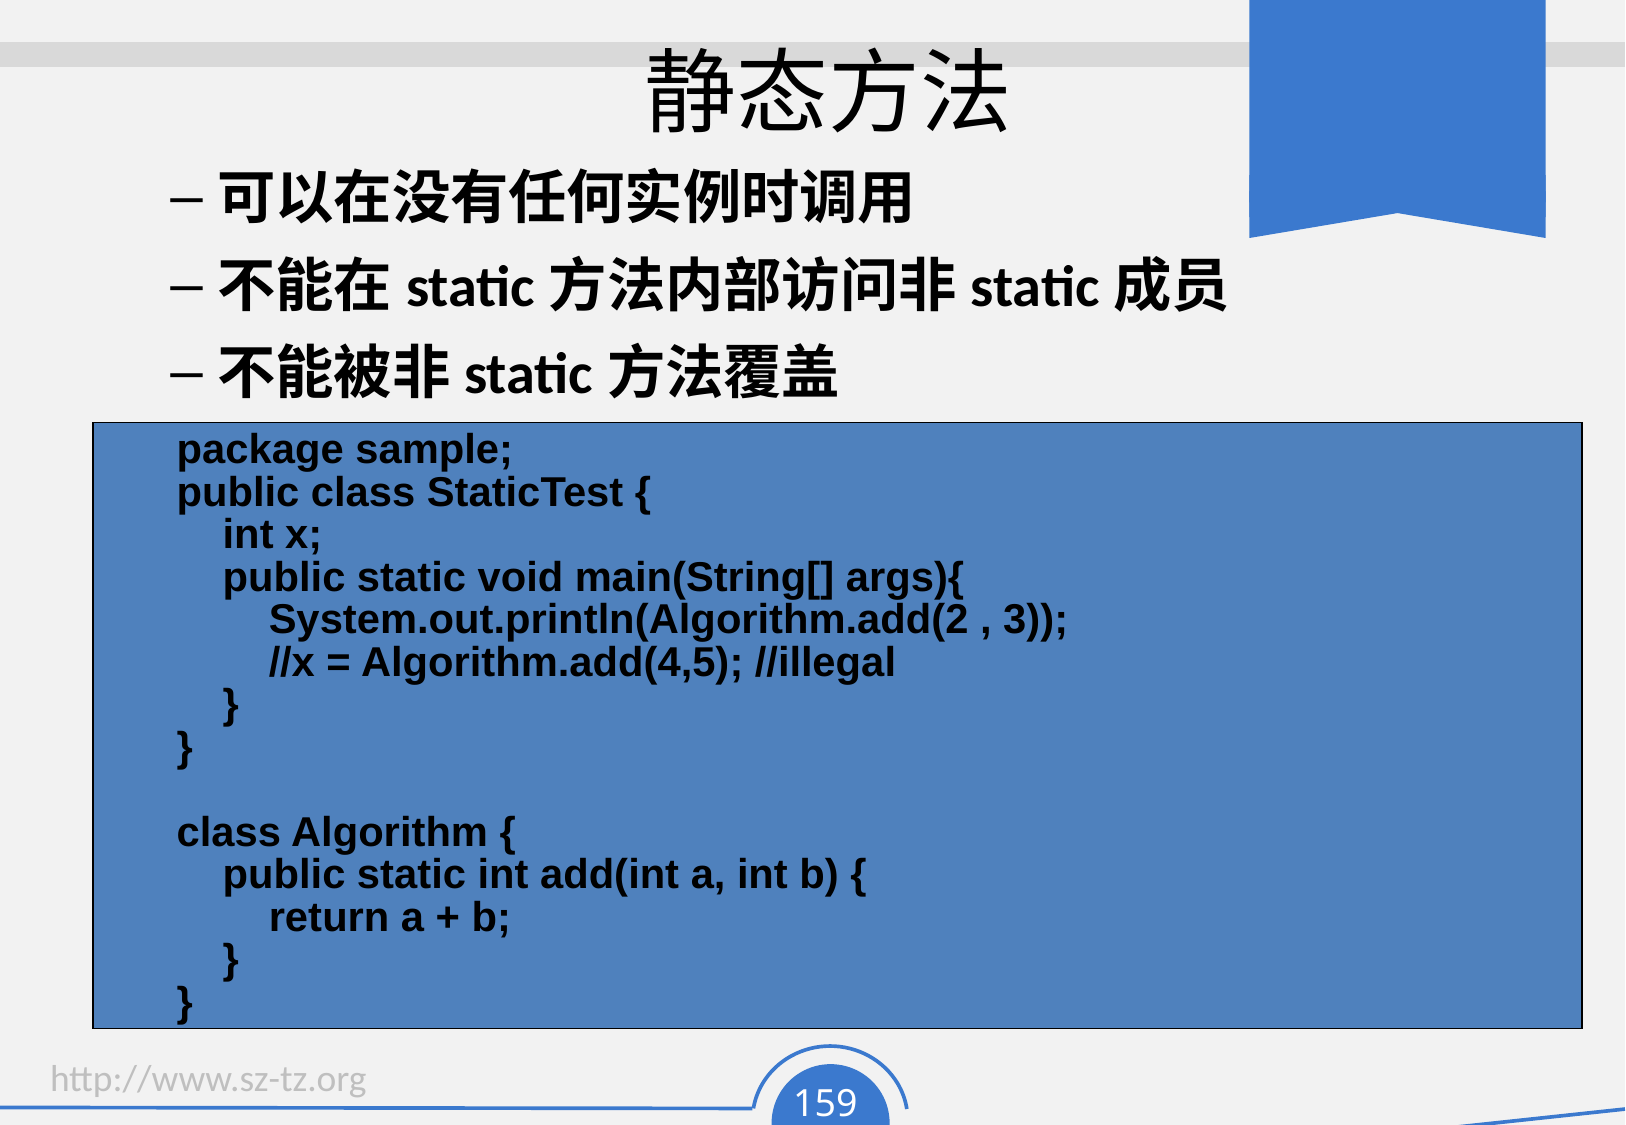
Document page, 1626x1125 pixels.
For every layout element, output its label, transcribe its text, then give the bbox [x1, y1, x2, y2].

list 可以在没有任何实例时调用 不能在static方法内部访问非static成员 不能被非static方法覆盖 [80, 160, 1582, 1011]
text_box [1084, 422, 1583, 1029]
text_box [93, 422, 161, 1029]
text_box package sample; public class StaticTest { int x; public static void main(String[] args){ System.out.println(Algorithm.add(2 , 3)); //x = Algorithm.add(4,5); //illegal } } class Algorithm { public static int add(int a, int b) { return a + b; } } [161, 422, 1084, 1032]
title 静态方法 [124, 26, 1532, 125]
